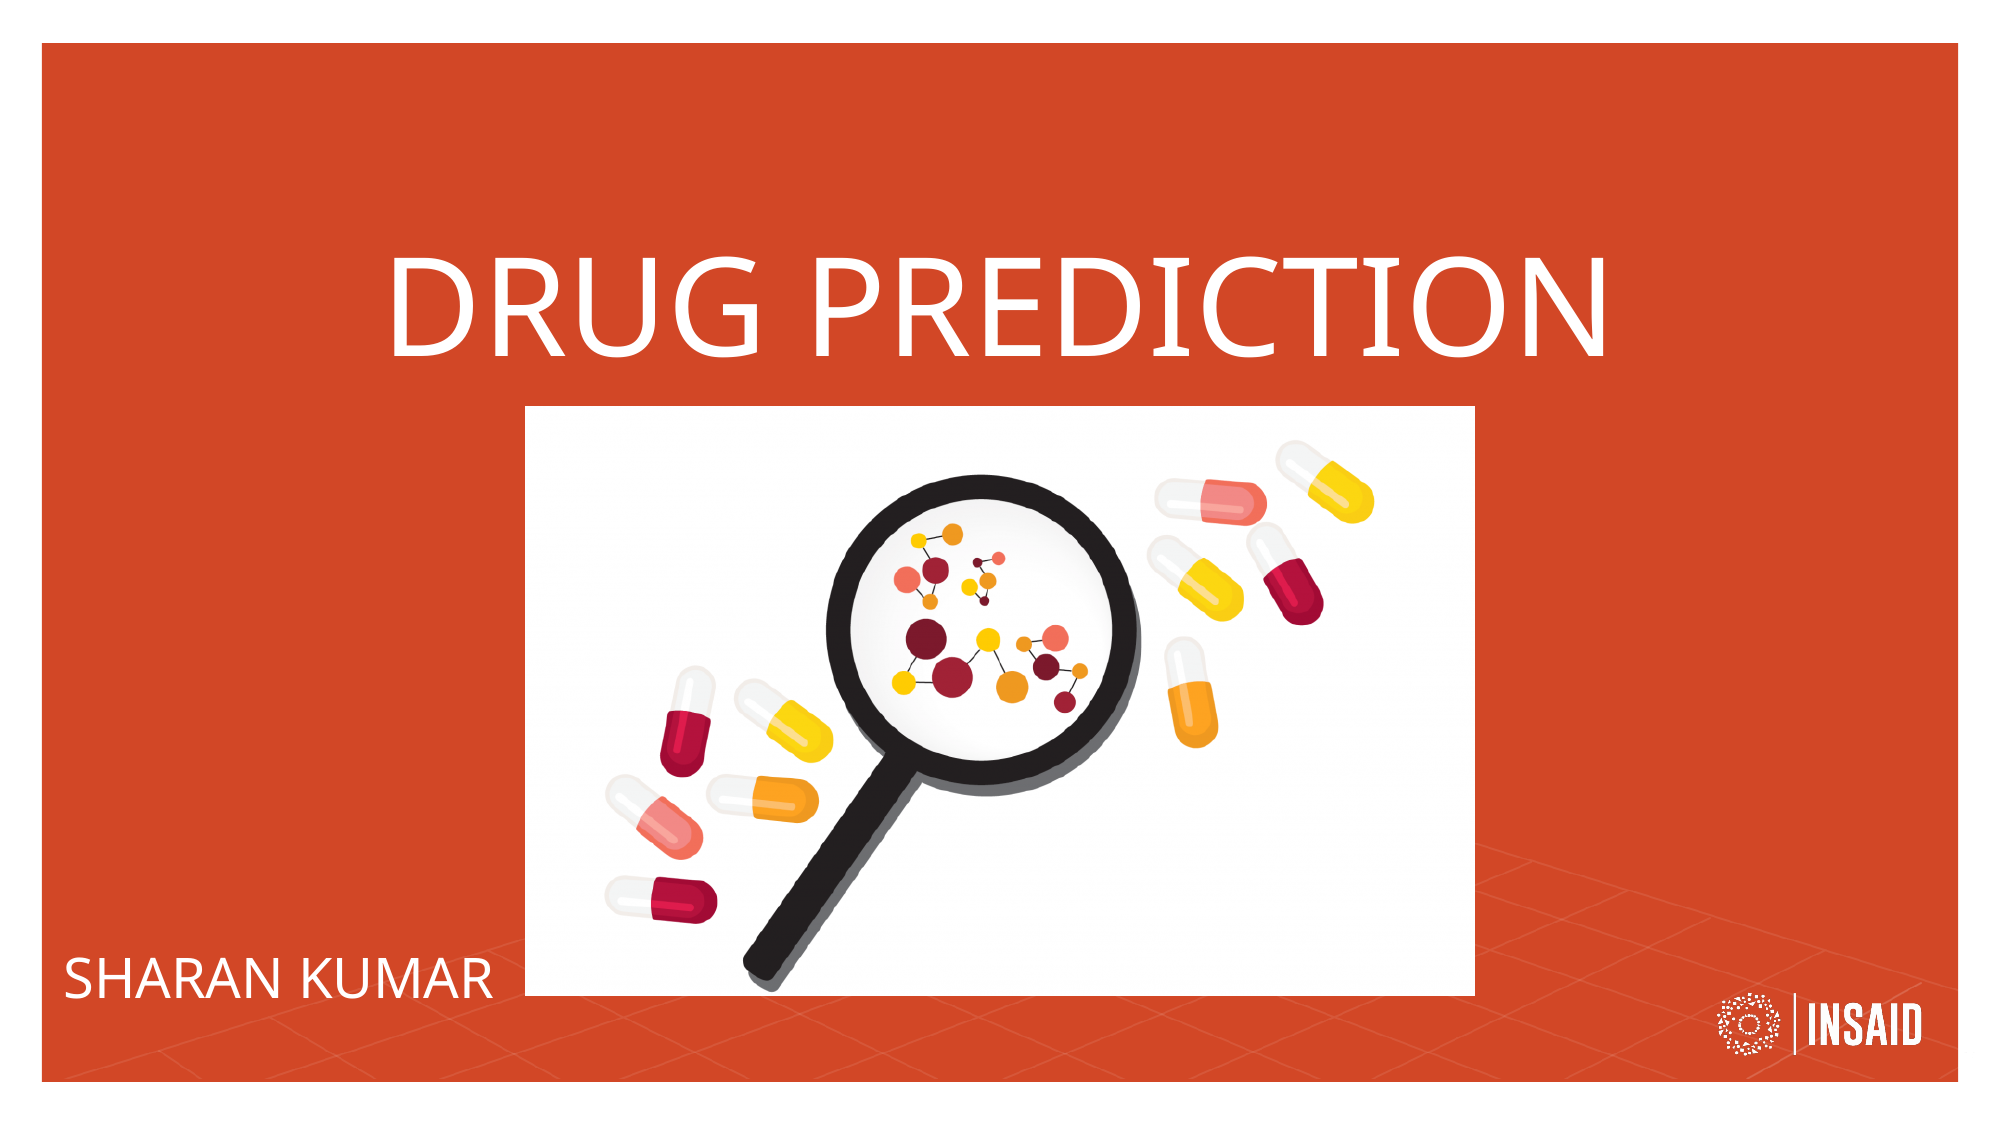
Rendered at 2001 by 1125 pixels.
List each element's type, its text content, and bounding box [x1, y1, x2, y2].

picture [56, 406, 1979, 1079]
text_box SHARAN KUMAR [49, 942, 526, 1025]
title DRUG PREDICTION [249, 218, 1750, 407]
